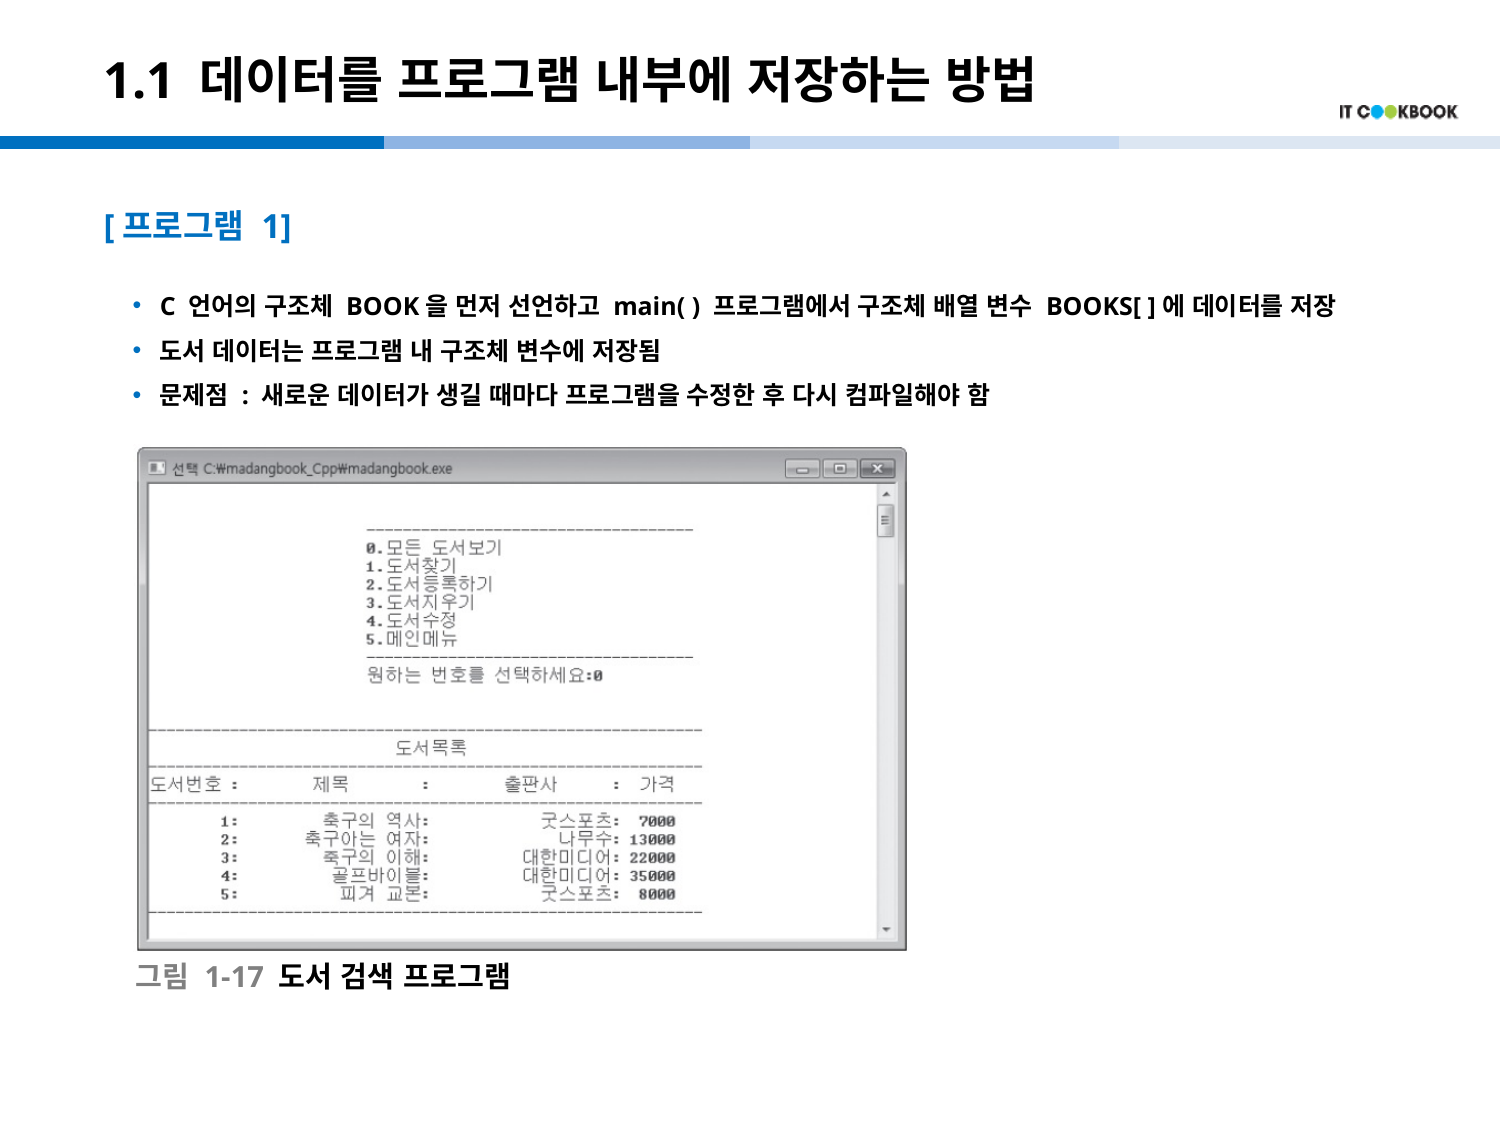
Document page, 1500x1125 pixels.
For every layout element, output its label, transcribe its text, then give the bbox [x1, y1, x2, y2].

title 1.1 데이터를 프로그램 내부에 저장하는 방법 [88, 32, 1330, 124]
picture [132, 444, 909, 953]
list [프로그램 1] C 언어의 구조체 BOOK을 먼저 선언하고 main( ) 프로그램에서 구조체 배열 변수 BOOKS[ ]에 데이터를 저장 도서 데이터는 프로그램 내 구조체 변수에 저장됨 문제점 : 새로운 데이터가 생길 때마다 프로그램을 수정한 후 다시 컴파일해야 함 [88, 177, 1412, 1077]
text_box 그림 1-17 도서 검색 프로그램 [120, 952, 428, 1000]
picture [1340, 105, 1459, 120]
